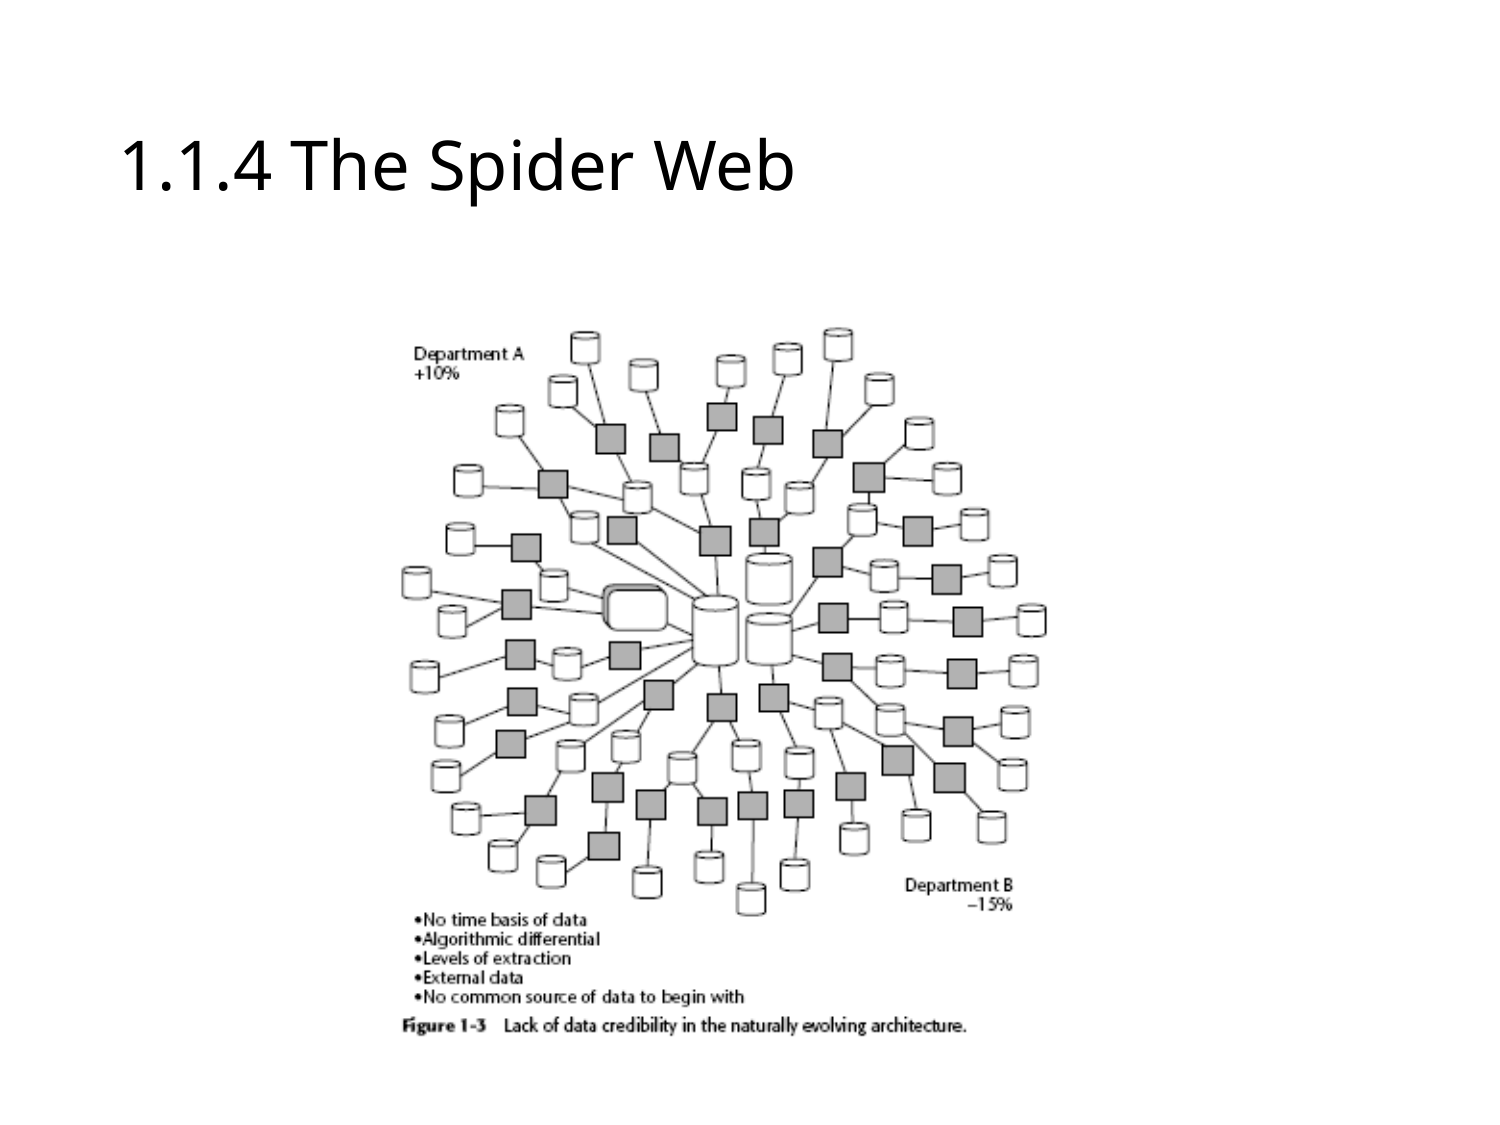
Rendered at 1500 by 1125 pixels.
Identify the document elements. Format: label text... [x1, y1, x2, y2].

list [374, 299, 1097, 1069]
title 1.1.4 The Spider Web [103, 59, 1397, 278]
